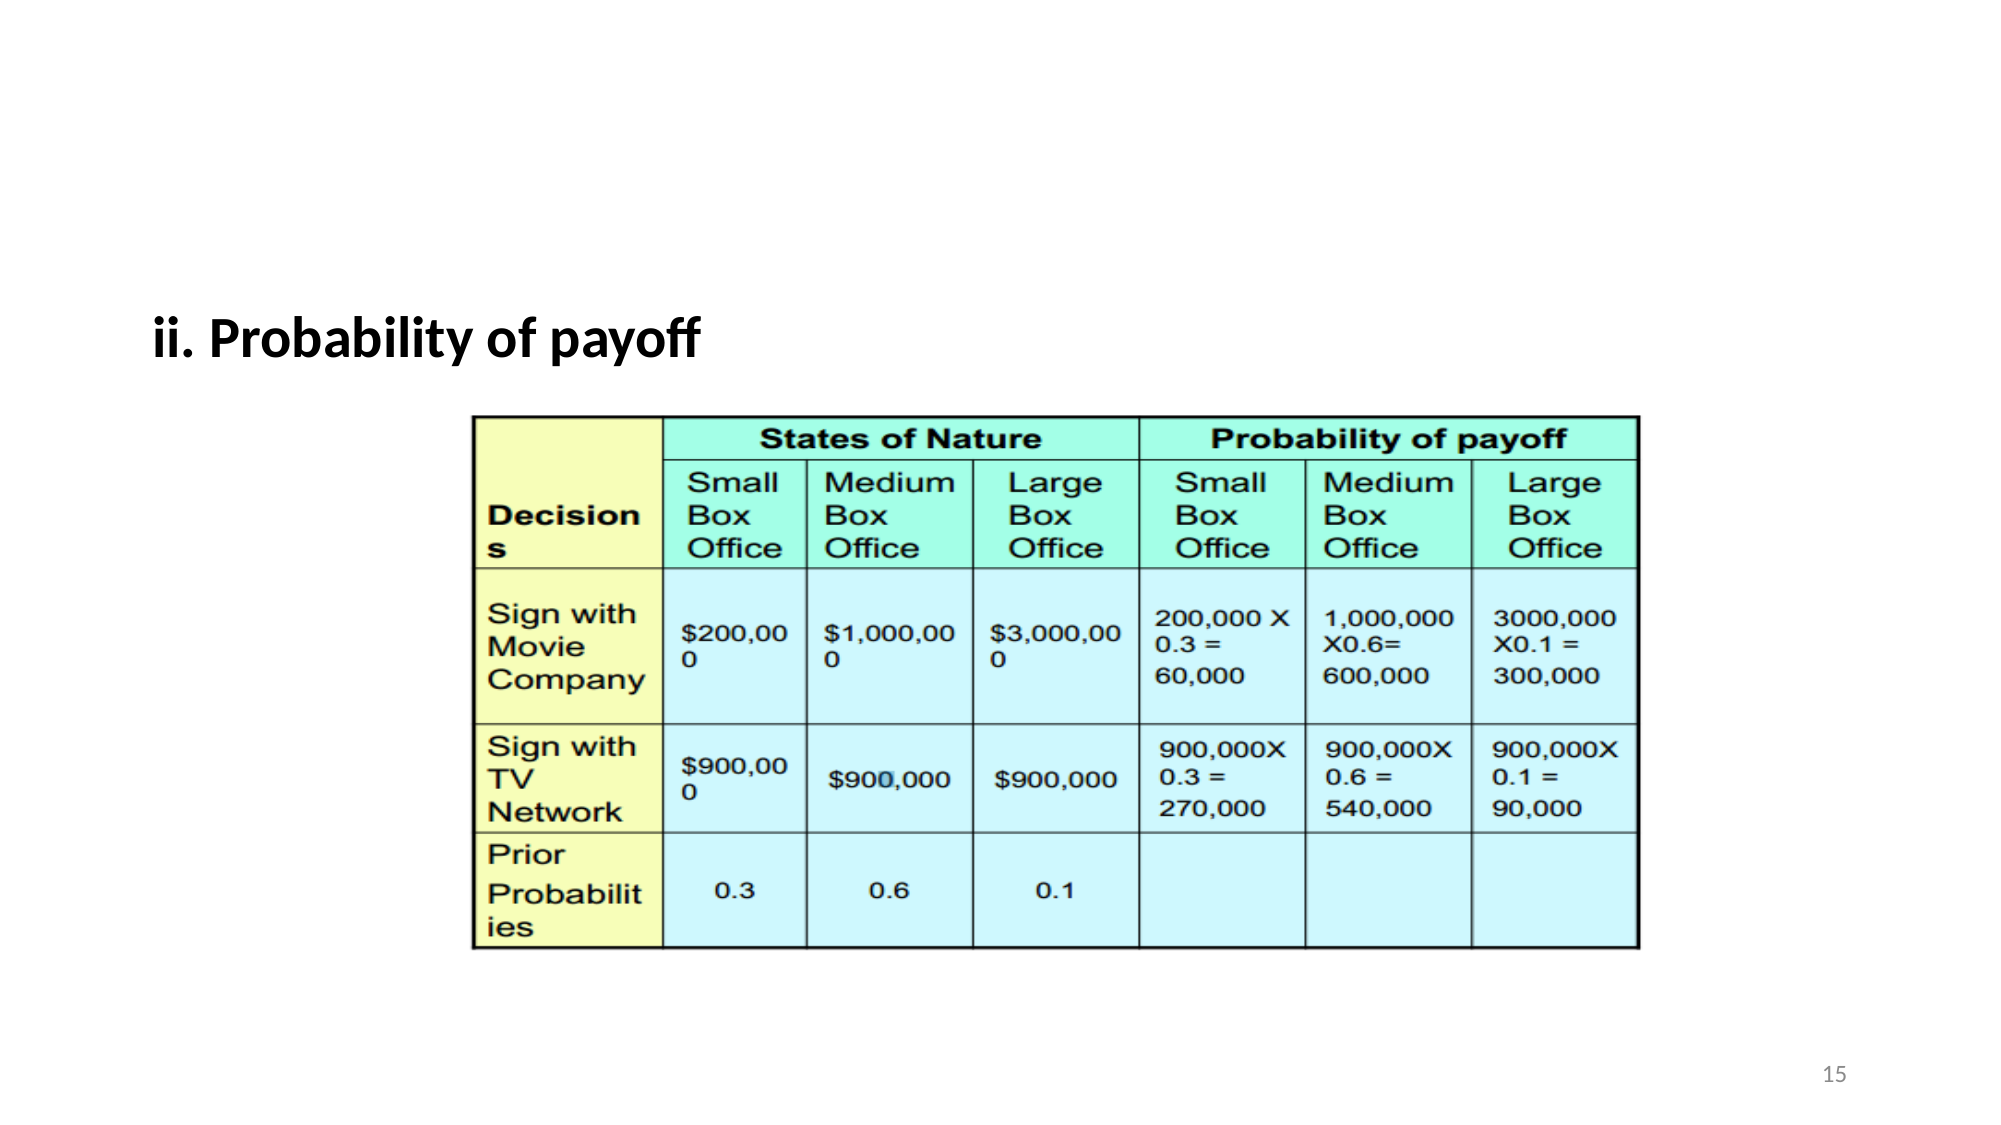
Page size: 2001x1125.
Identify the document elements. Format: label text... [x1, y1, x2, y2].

list ii. Probability of payoff [137, 299, 1863, 1014]
slide_number 15 [1412, 1042, 1863, 1103]
picture [465, 406, 1664, 953]
